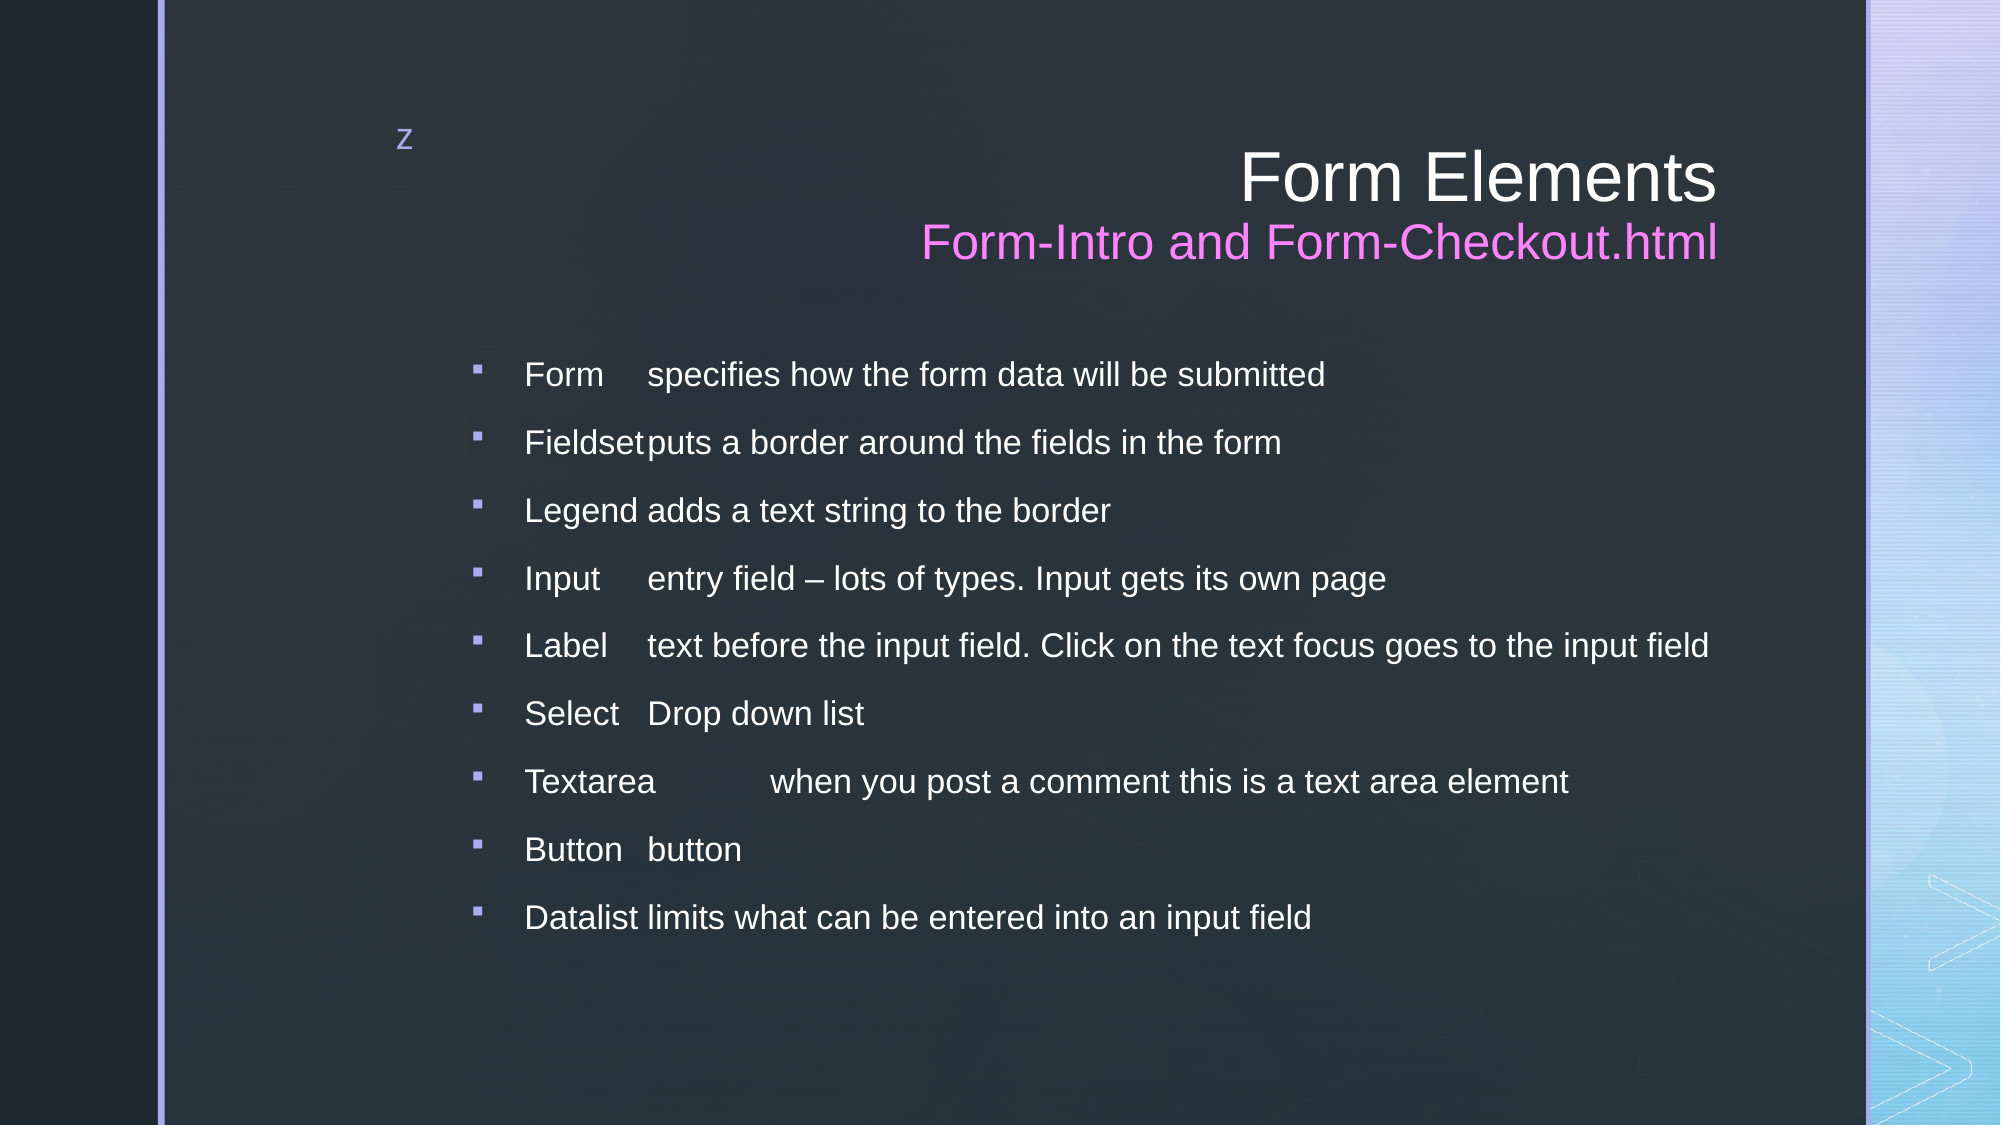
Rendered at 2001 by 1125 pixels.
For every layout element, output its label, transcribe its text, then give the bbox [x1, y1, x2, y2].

title Form Elements Form-Intro and Form-Checkout.html [428, 132, 1734, 310]
picture [1871, 0, 2001, 1125]
list Form specifies how the form data will be submitted Fieldset puts a border around the fields in the form Legend adds a text string to the border Input entry field – lots of types. Input gets its own page Label text before the input field. Click on the text focus goes to the input field Select Drop down list Textarea when you post a comment this is a text area element Button button Datalist limits what can be entered into an input field [454, 336, 1734, 993]
